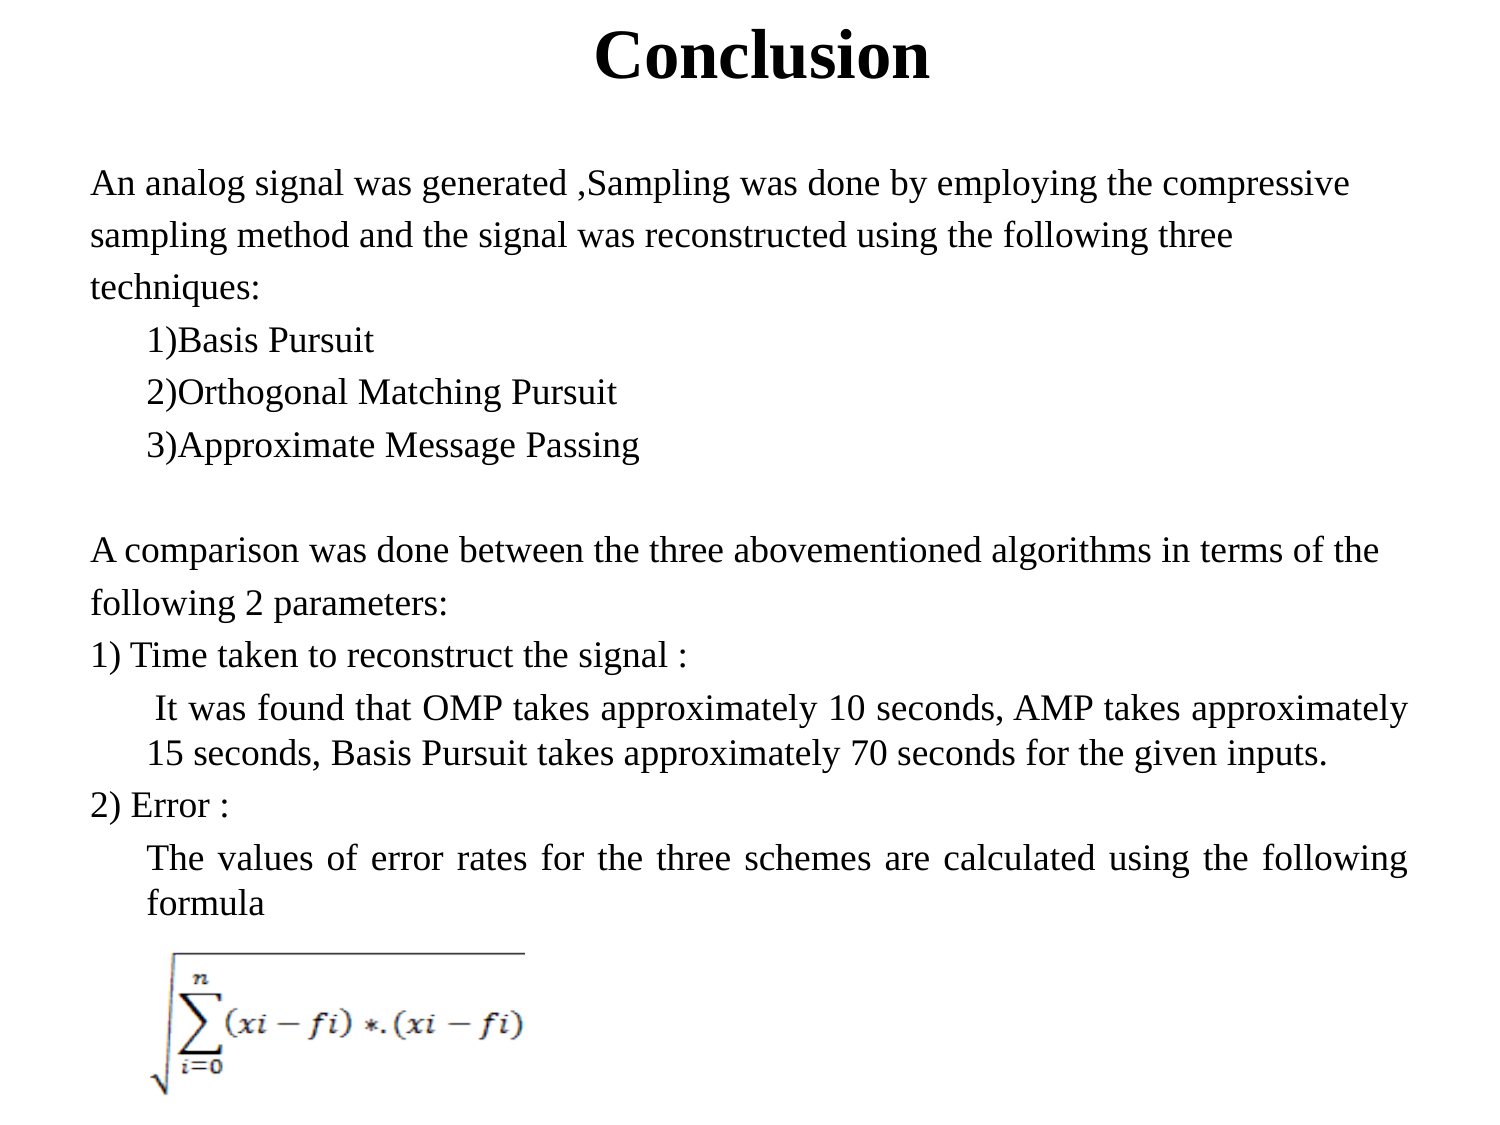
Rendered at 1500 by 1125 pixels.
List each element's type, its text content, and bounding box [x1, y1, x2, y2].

list An analog signal was generated ,Sampling was done by employing the compressive sampling method and the signal was reconstructed using the following three techniques: 1)Basis Pursuit 2)Orthogonal Matching Pursuit 3)Approximate Message Passing A comparison was done between the three abovementioned algorithms in terms of the following 2 parameters: 1) Time taken to reconstruct the signal : It was found that OMP takes approximately 10 seconds, AMP takes approximately 15 seconds, Basis Pursuit takes approximately 70 seconds for the given inputs. 2) Error : The values of error rates for the three schemes are calculated using the following formula [75, 149, 1425, 1025]
picture [149, 949, 526, 1101]
title Conclusion [87, 0, 1438, 100]
